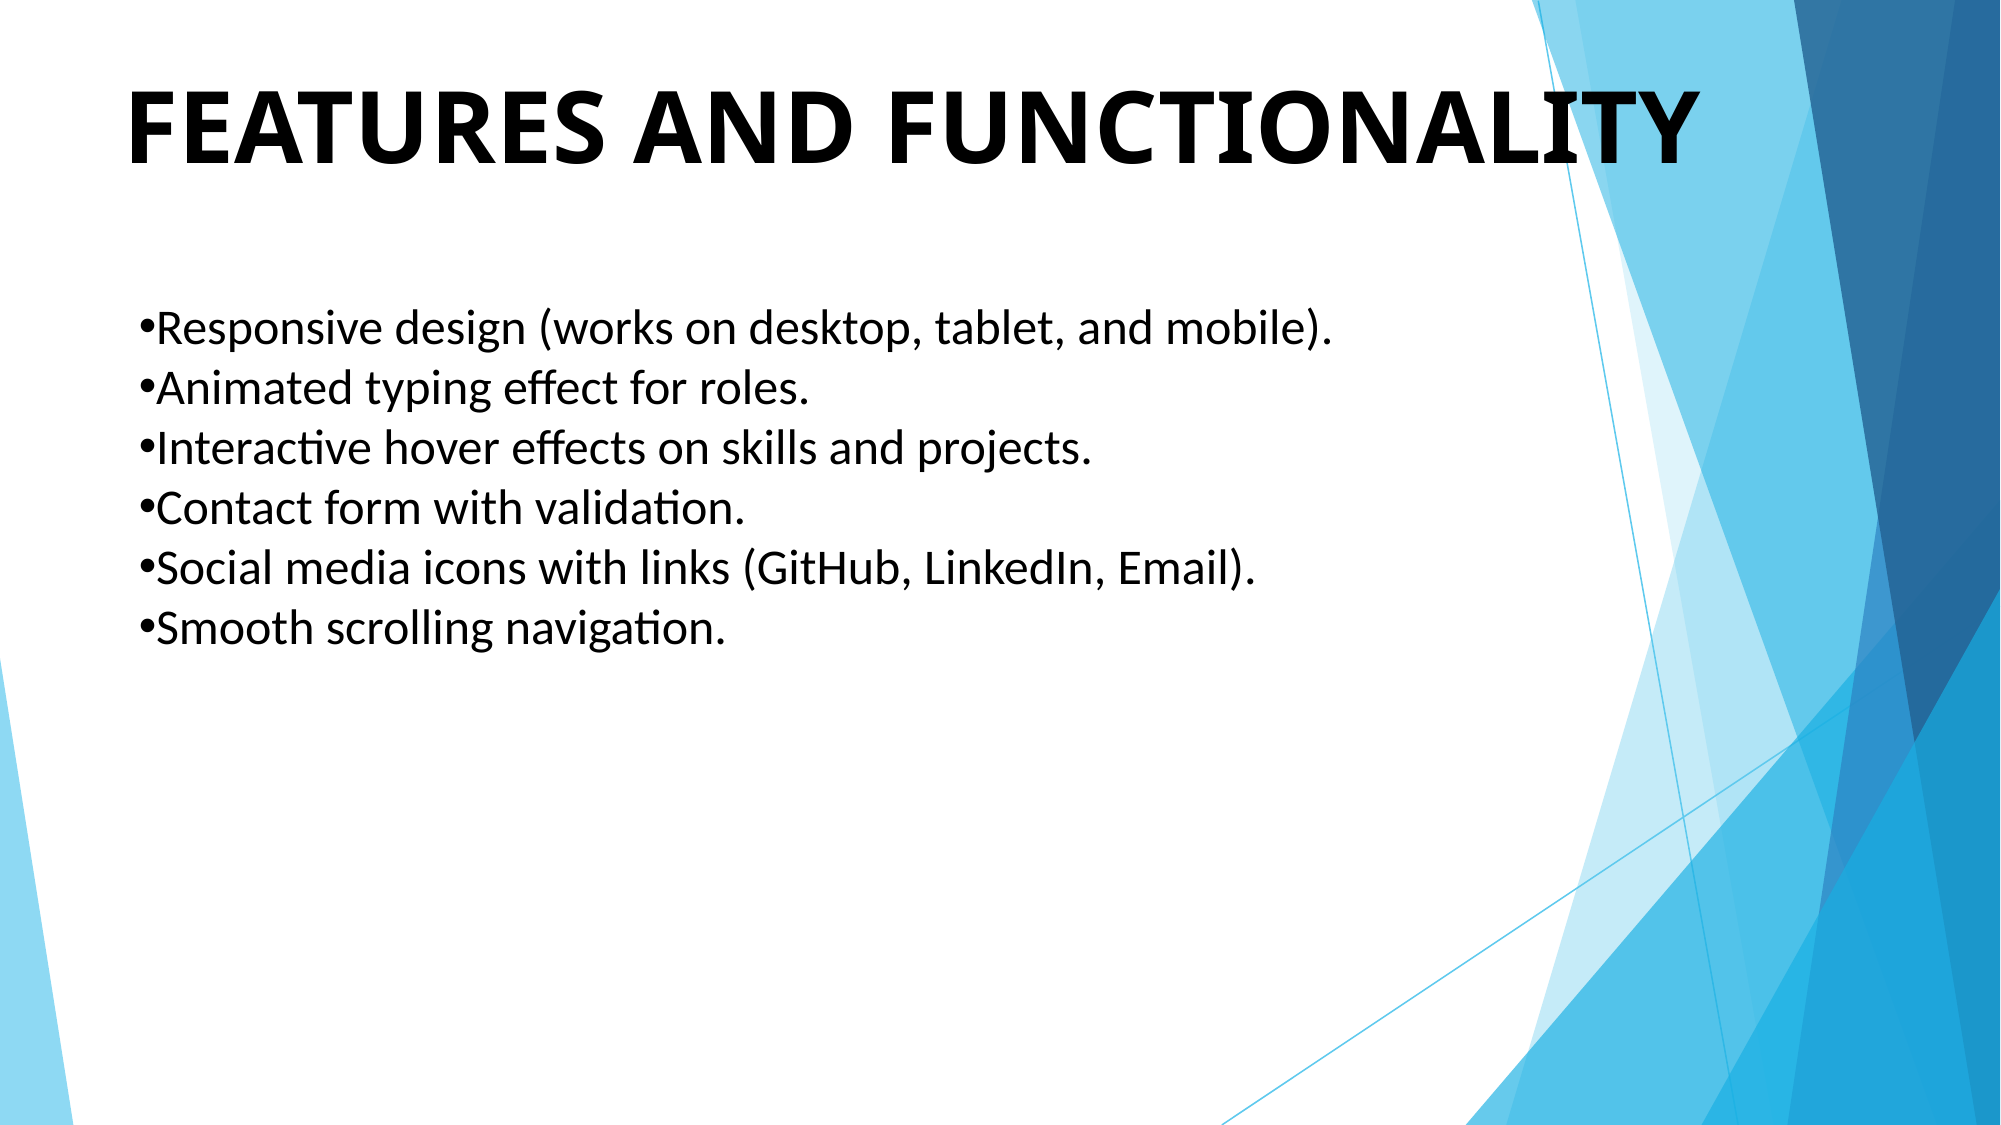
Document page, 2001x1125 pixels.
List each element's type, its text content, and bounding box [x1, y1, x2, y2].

title FEATURES AND FUNCTIONALITY [123, 63, 1877, 188]
text_box Responsive design (works on desktop, tablet, and mobile). Animated typing effect for roles. Interactive hover effects on skills and projects. Contact form with validation. Social media icons with links (GitHub, LinkedIn, Email). Smooth scrolling navigation. [123, 287, 1850, 663]
